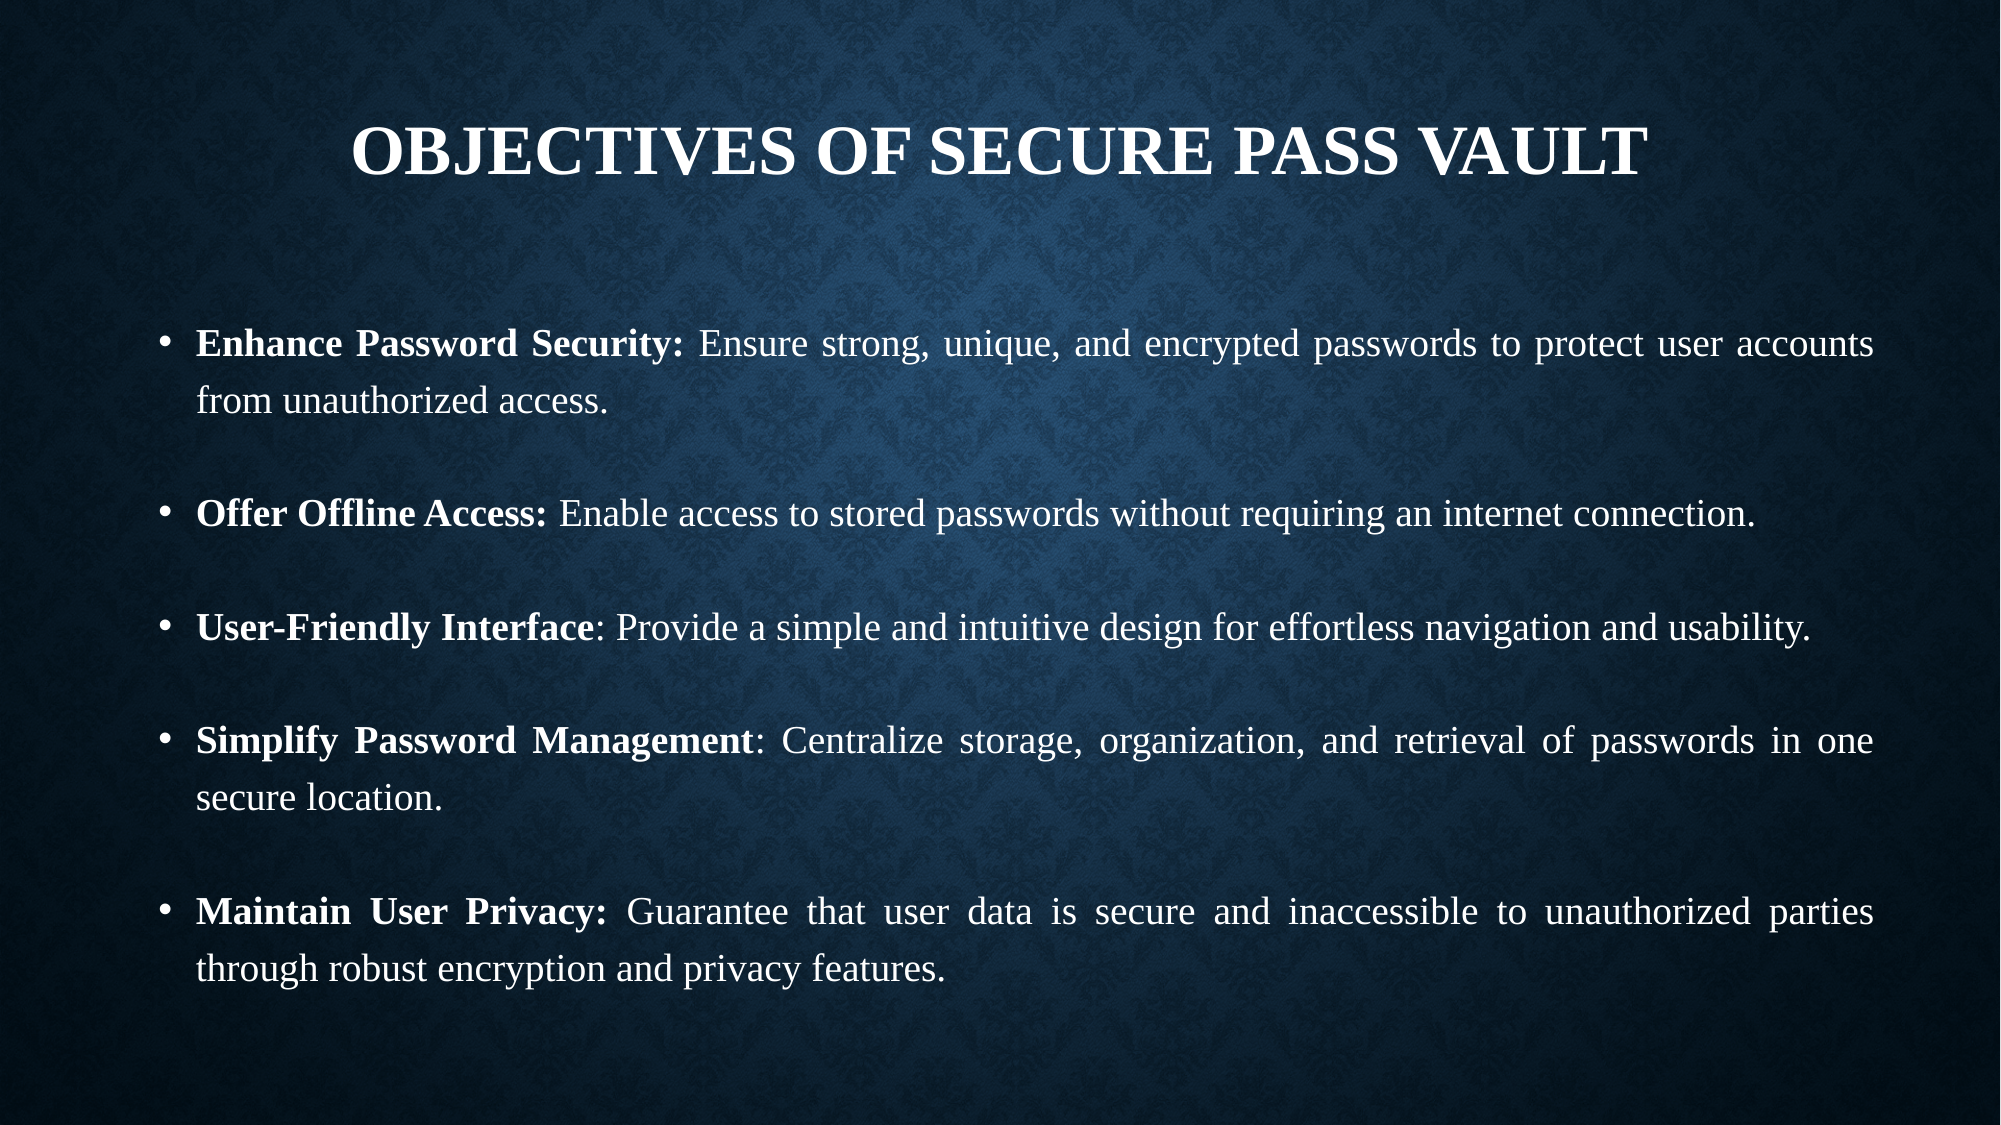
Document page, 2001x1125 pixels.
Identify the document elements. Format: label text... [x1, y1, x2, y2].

title Objectives of Secure pass vault [51, 60, 1949, 242]
list Enhance Password Security: Ensure strong, unique, and encrypted passwords to protect user accounts from unauthorized access. Offer Offline Access: Enable access to stored passwords without requiring an internet connection. User-Friendly Interface: Provide a simple and intuitive design for effortless navigation and usability. Simplify Password Management: Centralize storage, organization, and retrieval of passwords in one secure location. Maintain User Privacy: Guarantee that user data is secure and inaccessible to unauthorized parties through robust encryption and privacy features. [143, 299, 1891, 1065]
